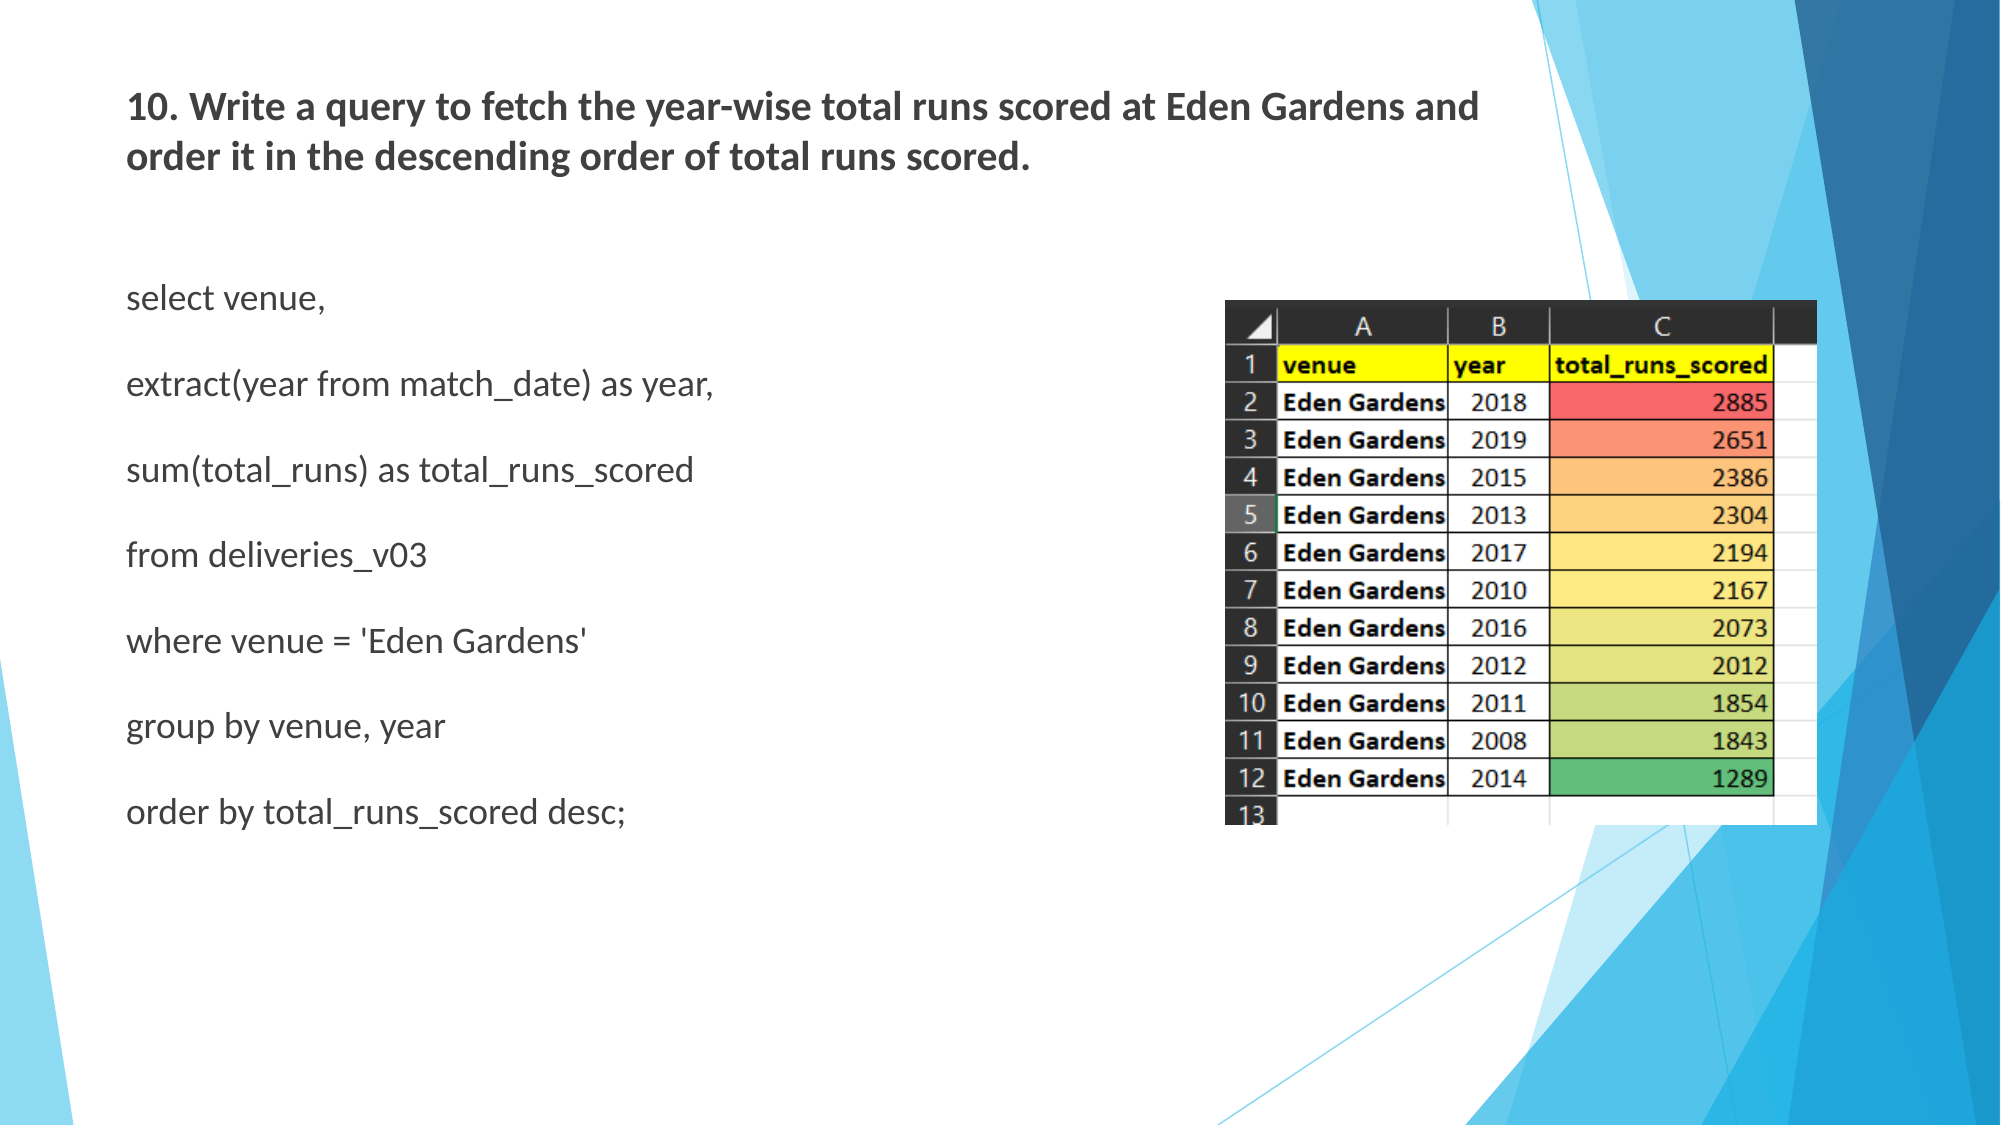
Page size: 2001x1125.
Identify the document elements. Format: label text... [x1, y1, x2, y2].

picture [1225, 300, 1817, 825]
list 10. Write a query to fetch the year-wise total runs scored at Eden Gardens and order it in the descending order of total runs scored. select venue, extract(year from match_date) as year, sum(total_runs) as total_runs_scored from deliveries_v03 where venue = 'Eden Gardens' group by venue, year order by total_runs_scored desc; [111, 70, 1522, 991]
